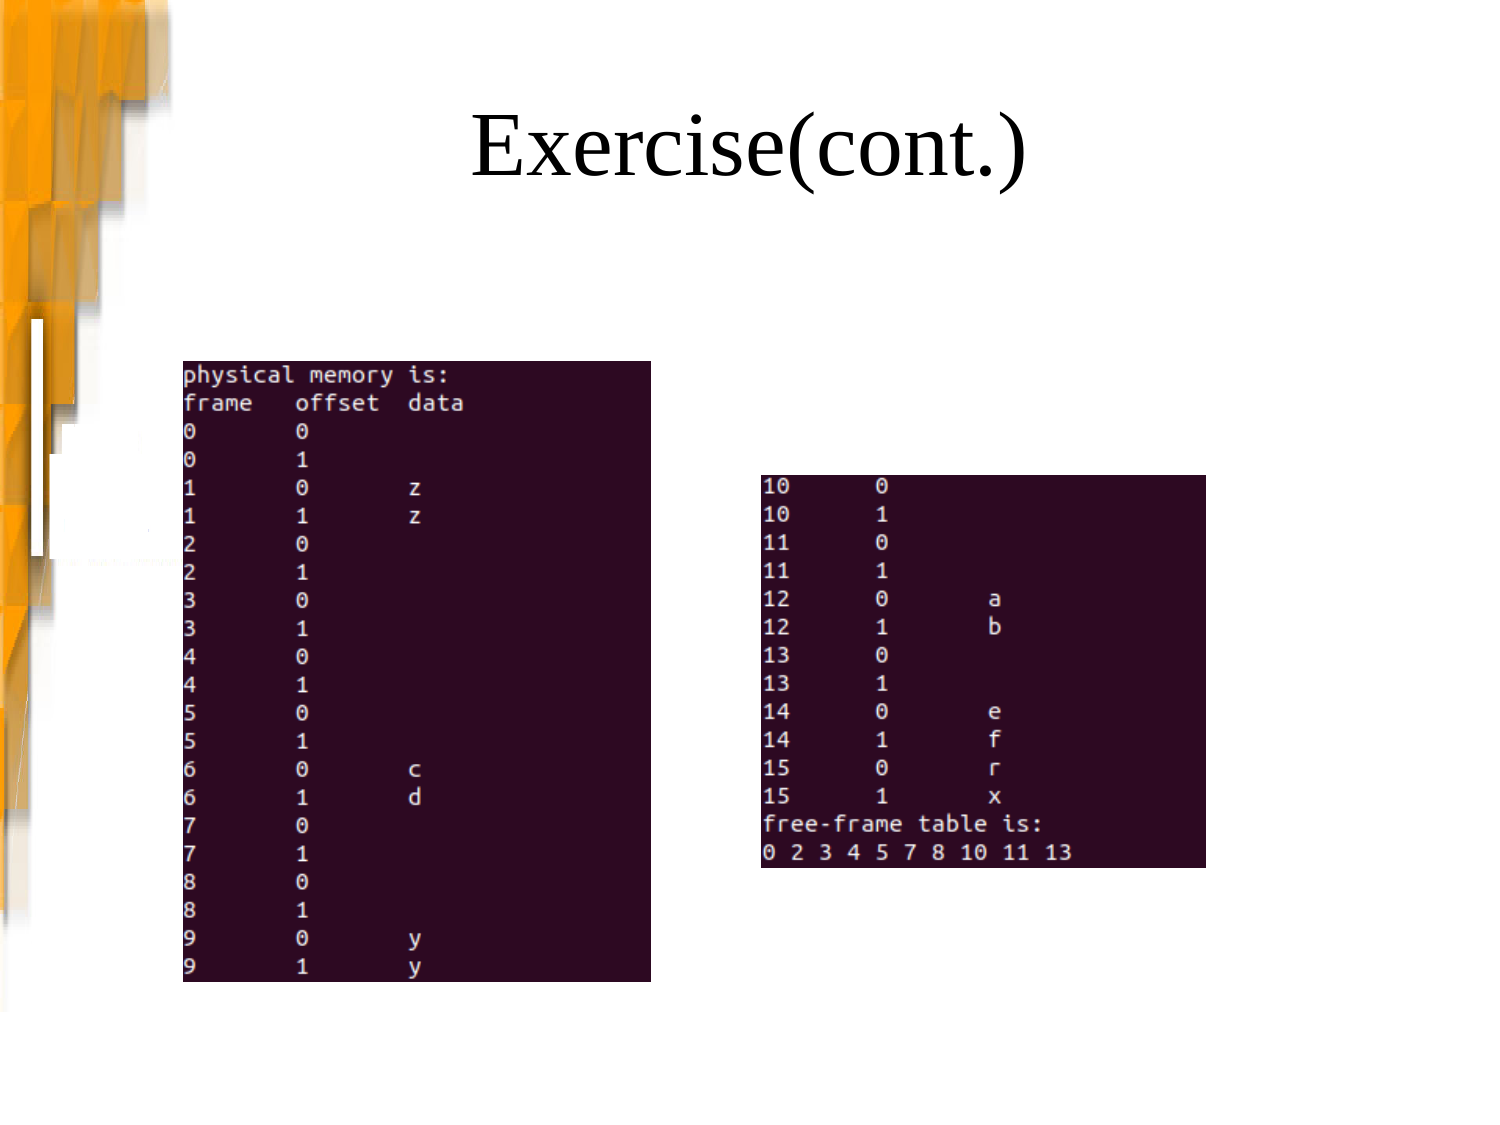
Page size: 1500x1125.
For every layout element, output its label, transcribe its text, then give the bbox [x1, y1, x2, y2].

picture [0, 0, 651, 1012]
picture [761, 475, 1206, 869]
title Exercise(cont.) [74, 44, 1426, 233]
